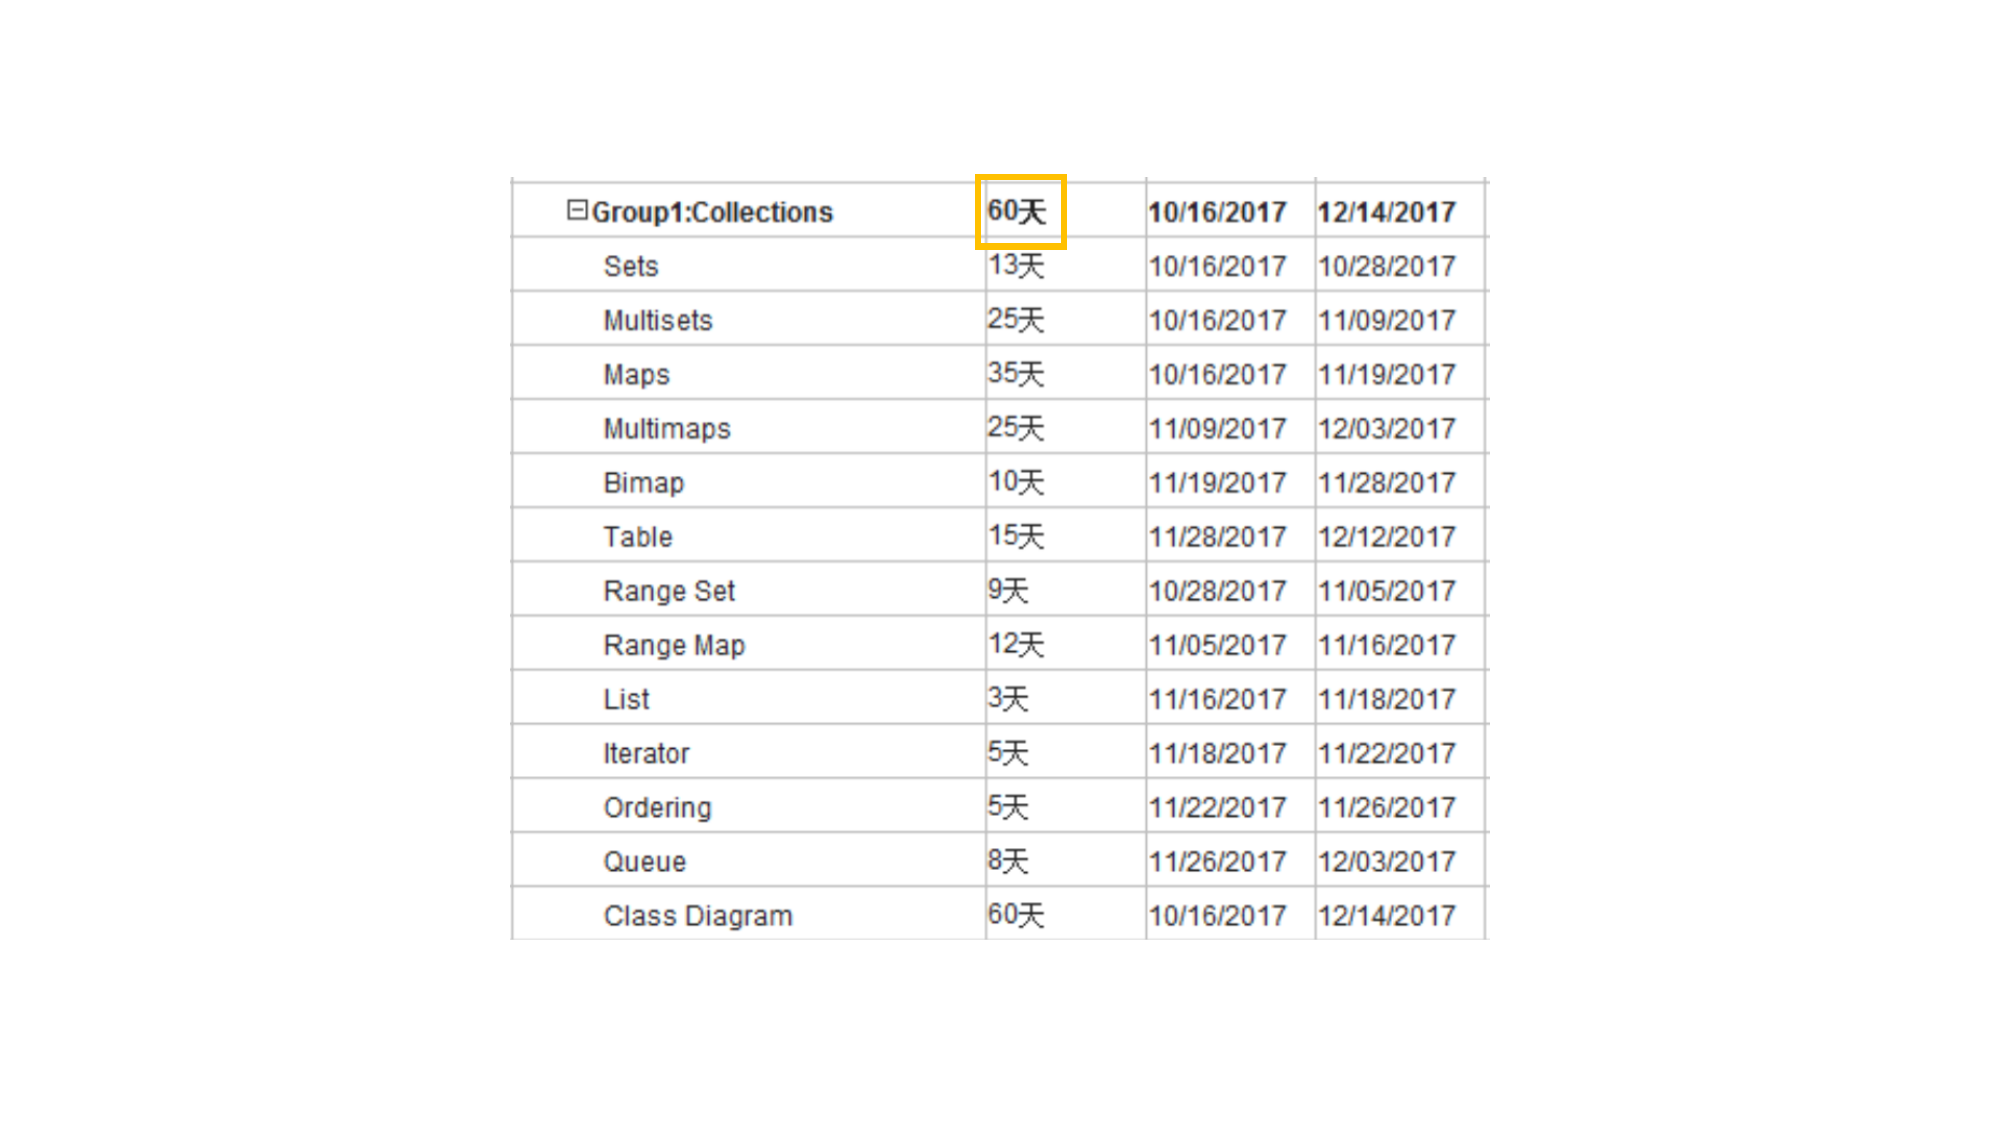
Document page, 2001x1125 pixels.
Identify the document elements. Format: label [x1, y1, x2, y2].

picture [510, 177, 1490, 946]
